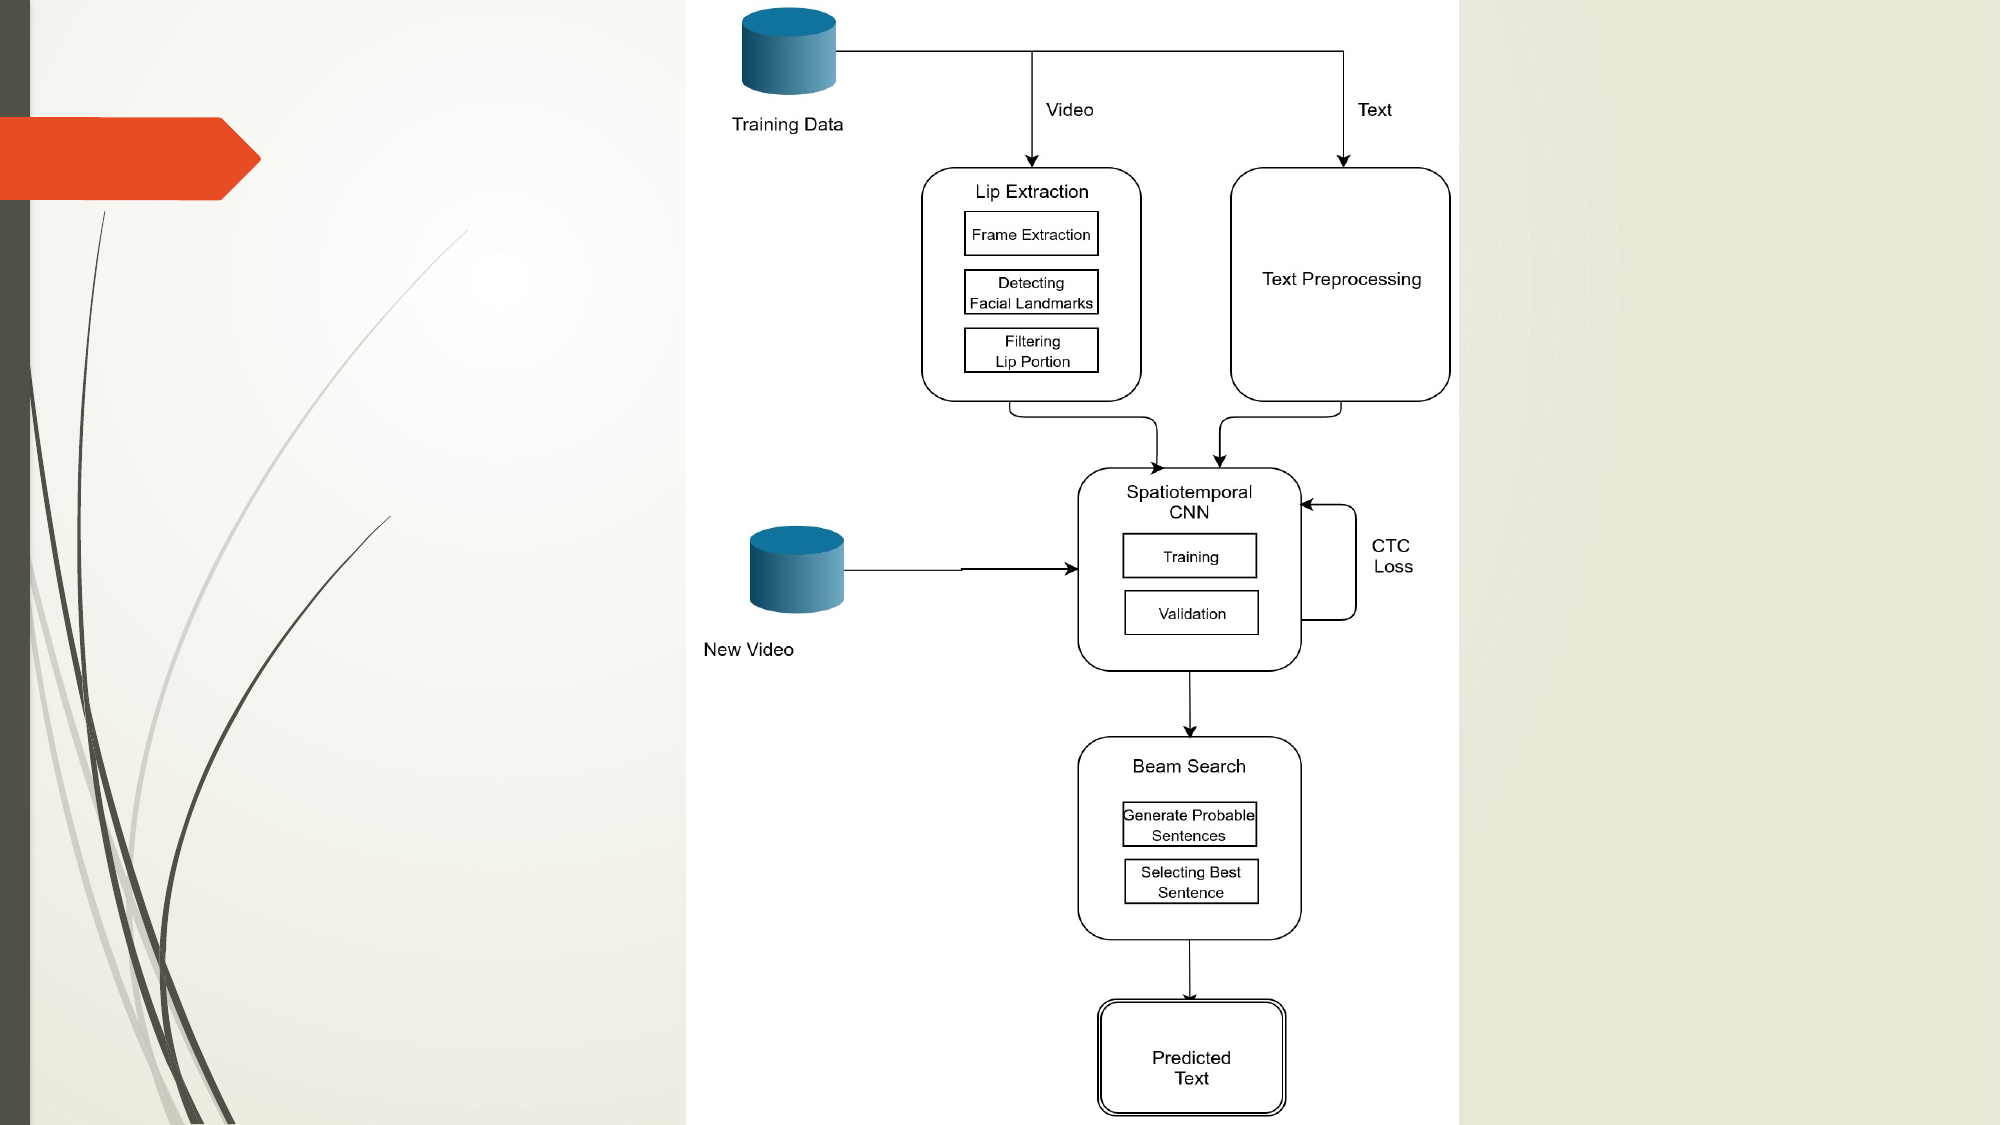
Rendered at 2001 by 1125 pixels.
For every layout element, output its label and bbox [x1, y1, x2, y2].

picture [686, 0, 1459, 1125]
